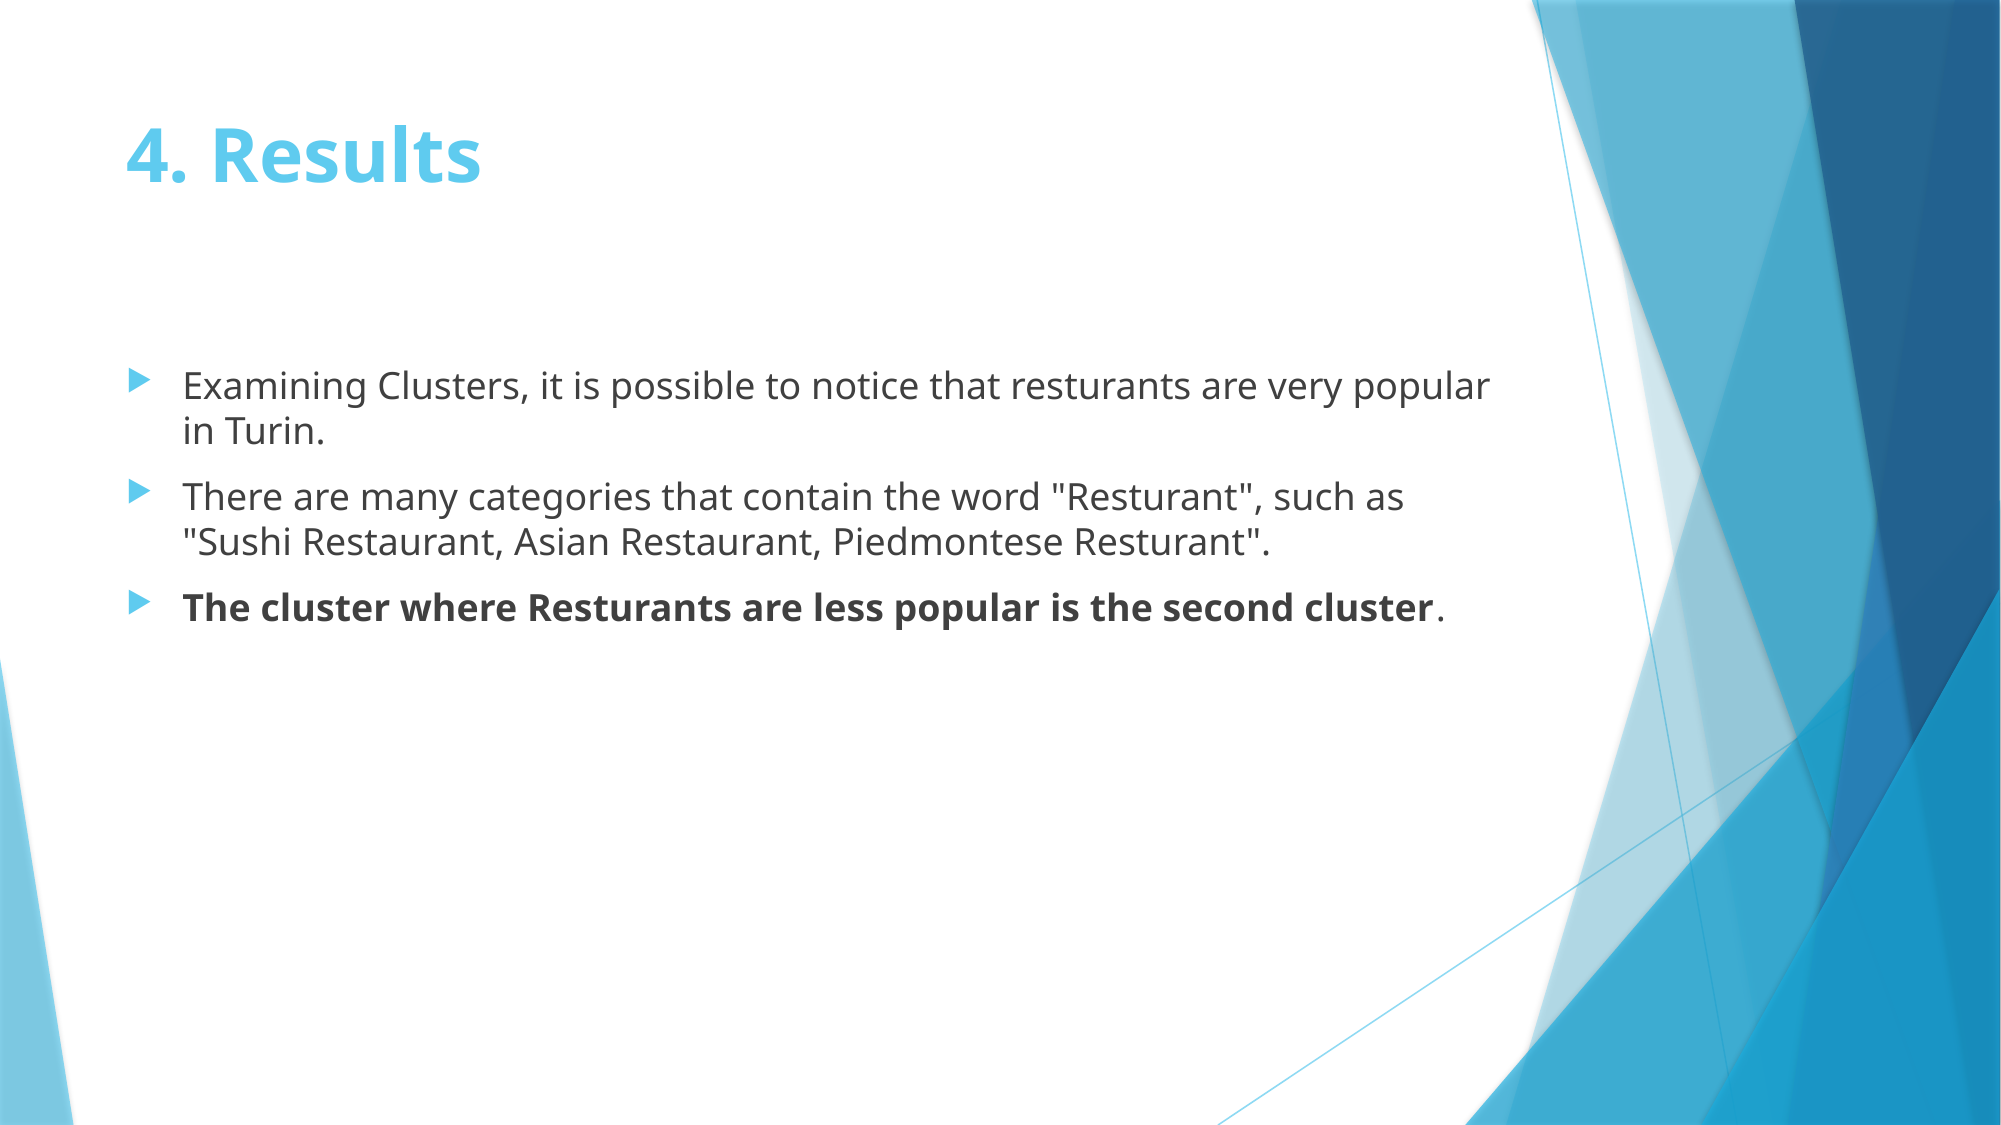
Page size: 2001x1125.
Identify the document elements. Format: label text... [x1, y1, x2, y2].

title 4. Results [111, 99, 1522, 317]
list Examining Clusters, it is possible to notice that resturants are very popular in Turin. There are many categories that contain the word "Resturant", such as "Sushi Restaurant, Asian Restaurant, Piedmontese Resturant". The cluster where Resturants are less popular is the second cluster. [111, 354, 1522, 992]
